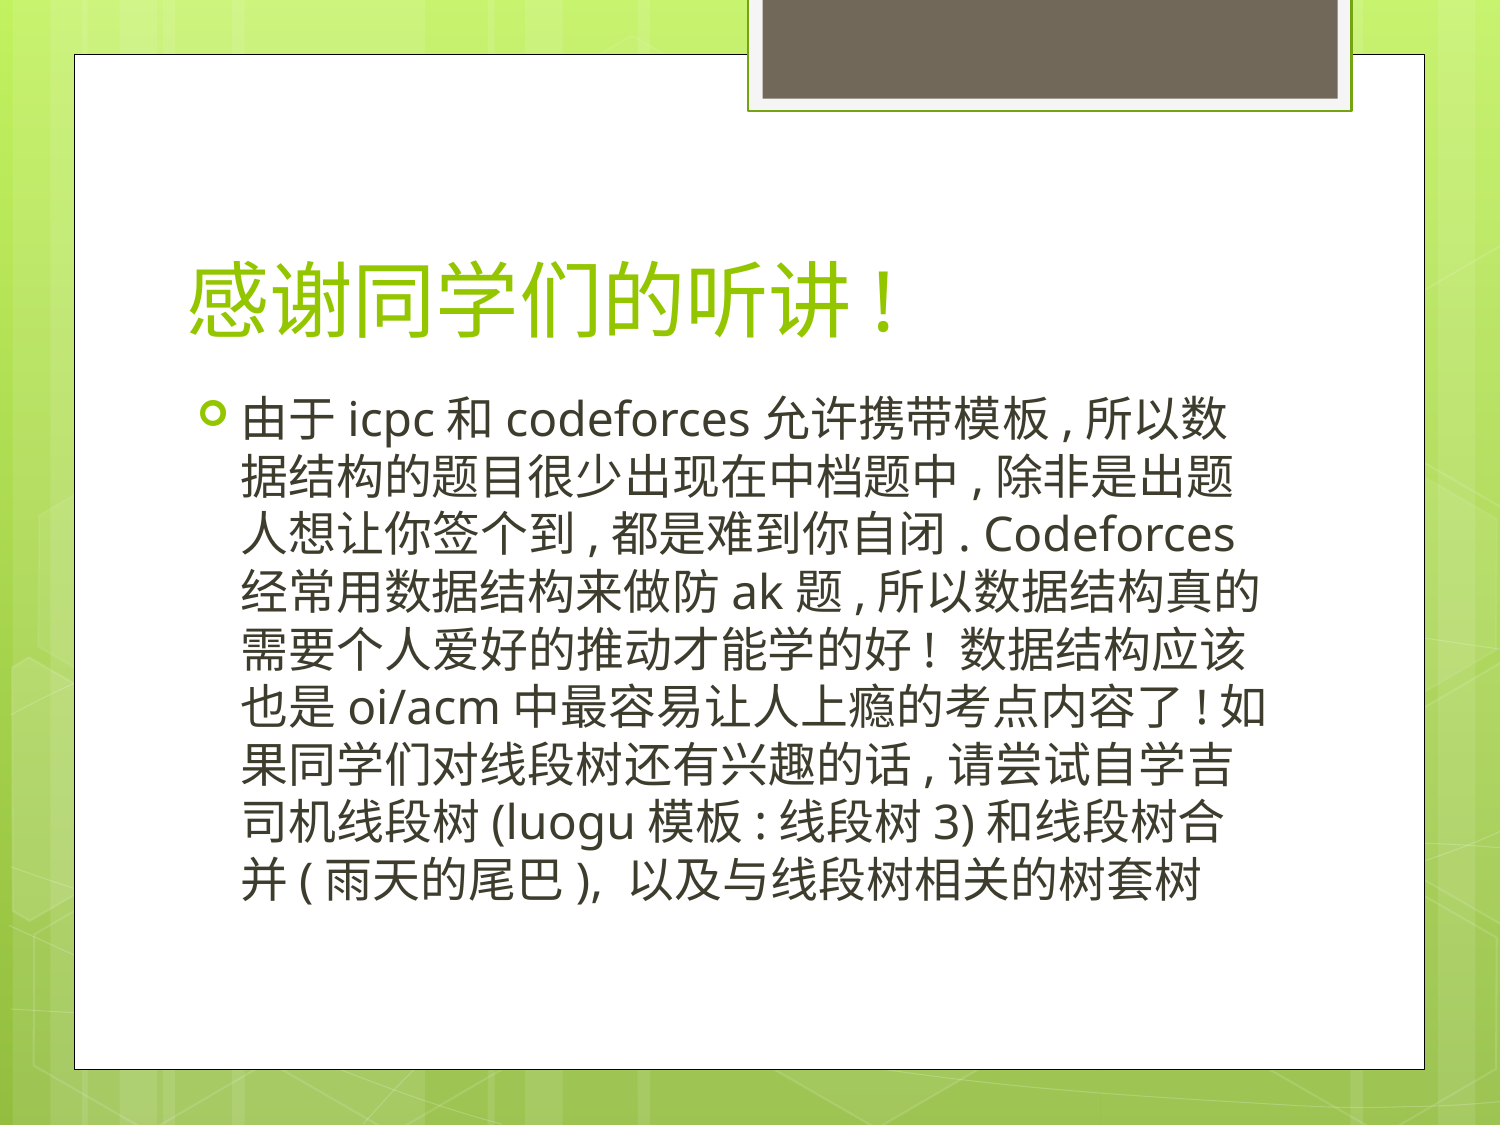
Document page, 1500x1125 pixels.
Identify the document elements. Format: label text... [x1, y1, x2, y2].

list 由于icpc和codeforces允许携带模板,所以数据结构的题目很少出现在中档题中,除非是出题人想让你签个到,都是难到你自闭. Codeforces经常用数据结构来做防ak题,所以数据结构真的需要个人爱好的推动才能学的好! 数据结构应该也是oi/acm中最容易让人上瘾的考点内容了!如果同学们对线段树还有兴趣的话,请尝试自学吉司机线段树(luogu模板:线段树3)和线段树合并(雨天的尾巴), 以及与线段树相关的树套树 [171, 381, 1283, 957]
title 感谢同学们的听讲! [171, 168, 1324, 357]
